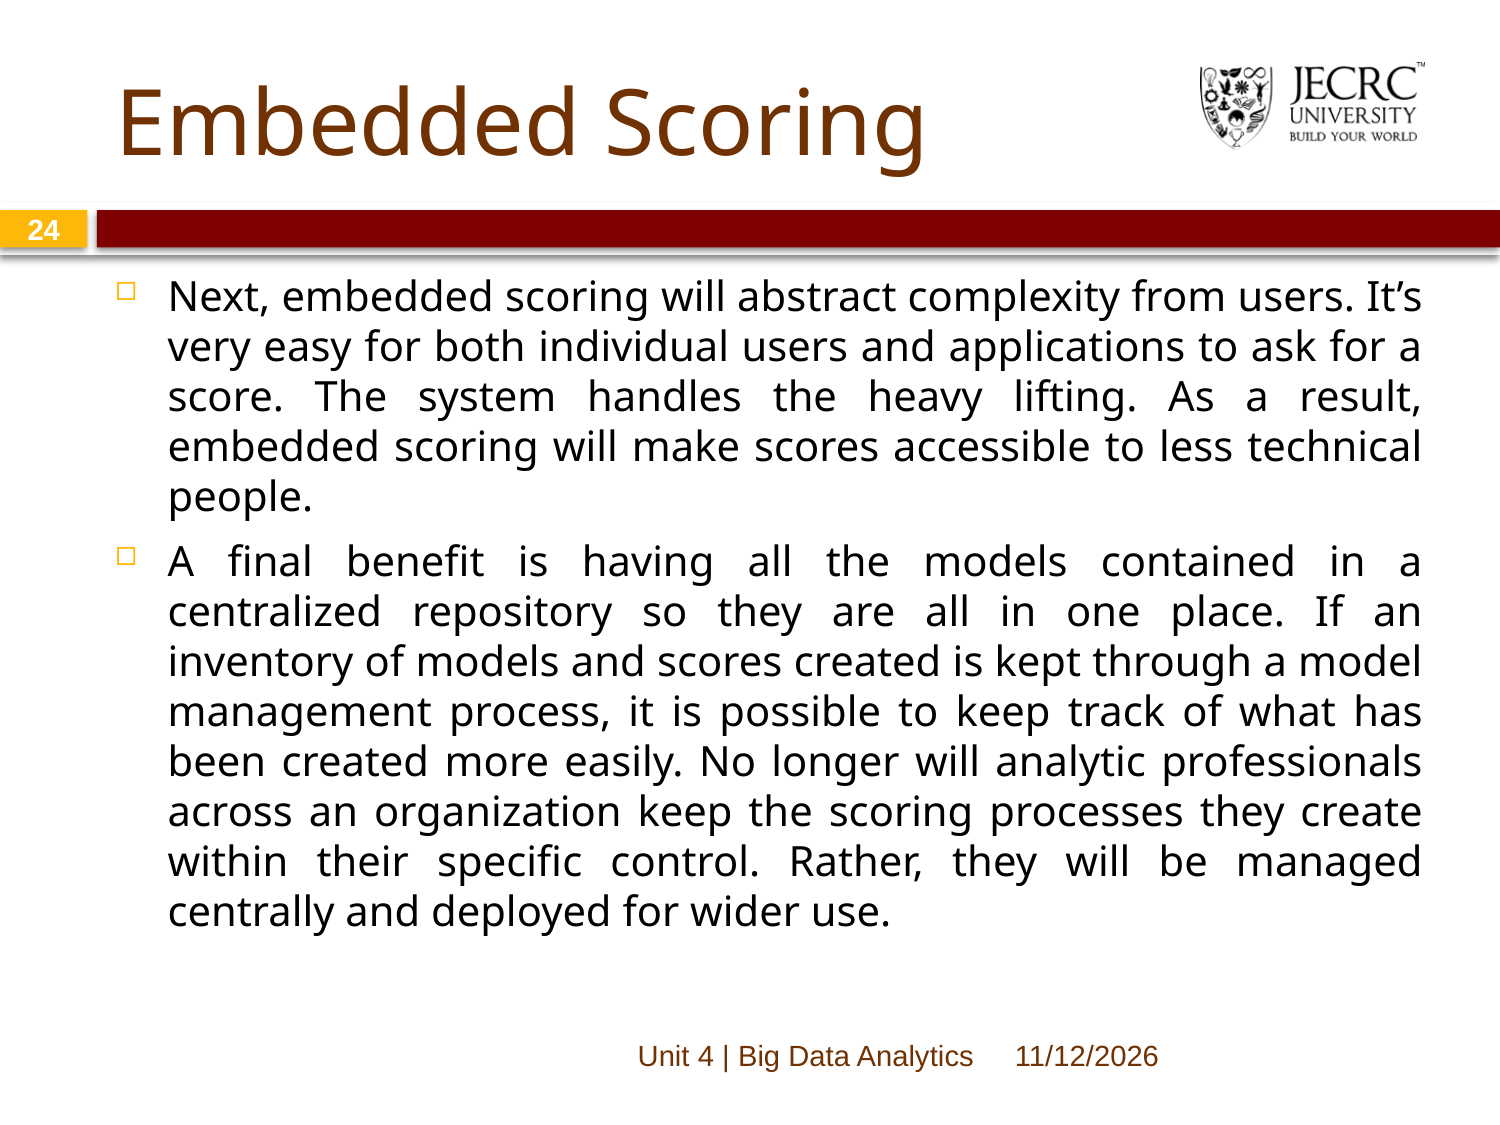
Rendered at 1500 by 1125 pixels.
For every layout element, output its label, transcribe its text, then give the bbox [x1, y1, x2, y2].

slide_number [999, 1025, 1438, 1085]
title Embedded Scoring [100, 37, 1438, 200]
picture [1199, 62, 1425, 151]
footer Unit 4 | Big Data Analytics [99, 1024, 990, 1085]
list Next, embedded scoring will abstract complexity from users. It’s very easy for both individual users and applications to ask for a score. The system handles the heavy lifting. As a result, embedded scoring will make scores accessible to less technical people. A final benefit is having all the models contained in a centralized repository so they are all in one place. If an inventory of models and scores created is kept through a model management process, it is possible to keep track of what has been created more easily. No longer will analytic professionals across an organization keep the scoring processes they create within their specific control. Rather, they will be managed centrally and deployed for wider use. [100, 262, 1438, 1000]
slide_number 24 [0, 208, 88, 249]
